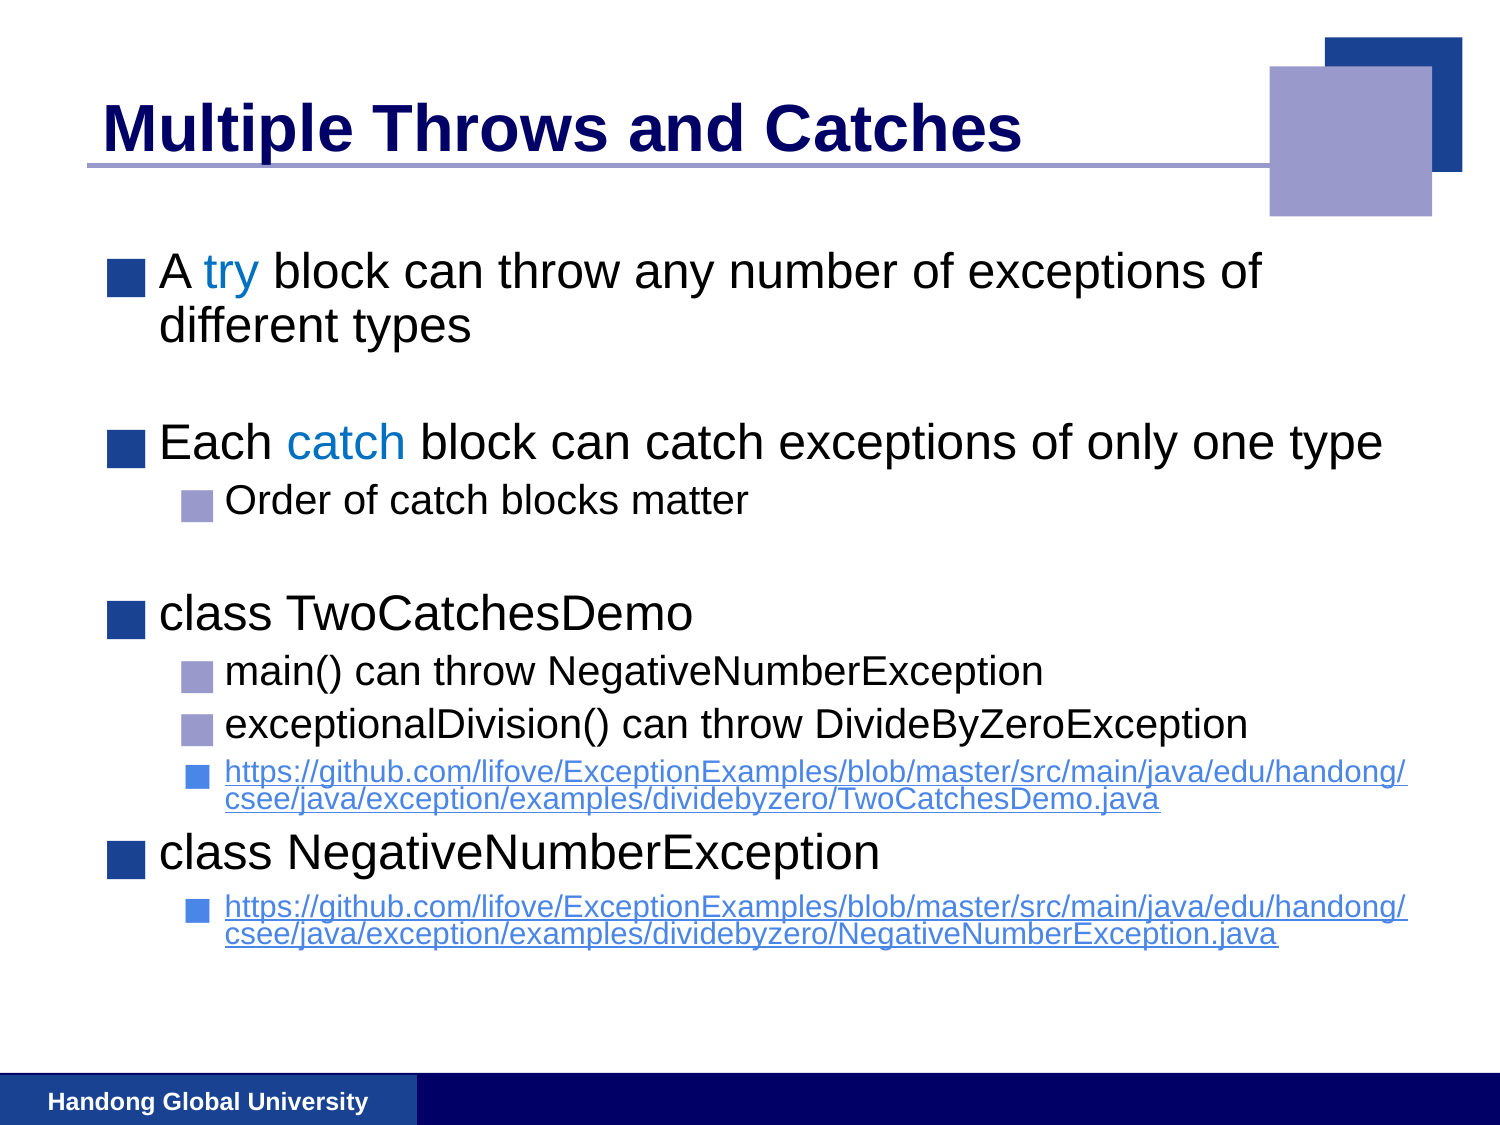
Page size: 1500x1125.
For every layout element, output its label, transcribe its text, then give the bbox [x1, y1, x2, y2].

list A try block can throw any number of exceptions of different types Each catch block can catch exceptions of only one type Order of catch blocks matter class TwoCatchesDemo main() can throw NegativeNumberException exceptionalDivision() can throw DivideByZeroException https://github.com/lifove/ExceptionExamples/blob/master/src/main/java/edu/handong/csee/java/exception/examples/dividebyzero/TwoCatchesDemo.java class NegativeNumberException https://github.com/lifove/ExceptionExamples/blob/master/src/main/java/edu/handong/csee/java/exception/examples/dividebyzero/NegativeNumberException.java [87, 237, 1425, 1013]
title Multiple Throws and Catches [87, 46, 1238, 172]
